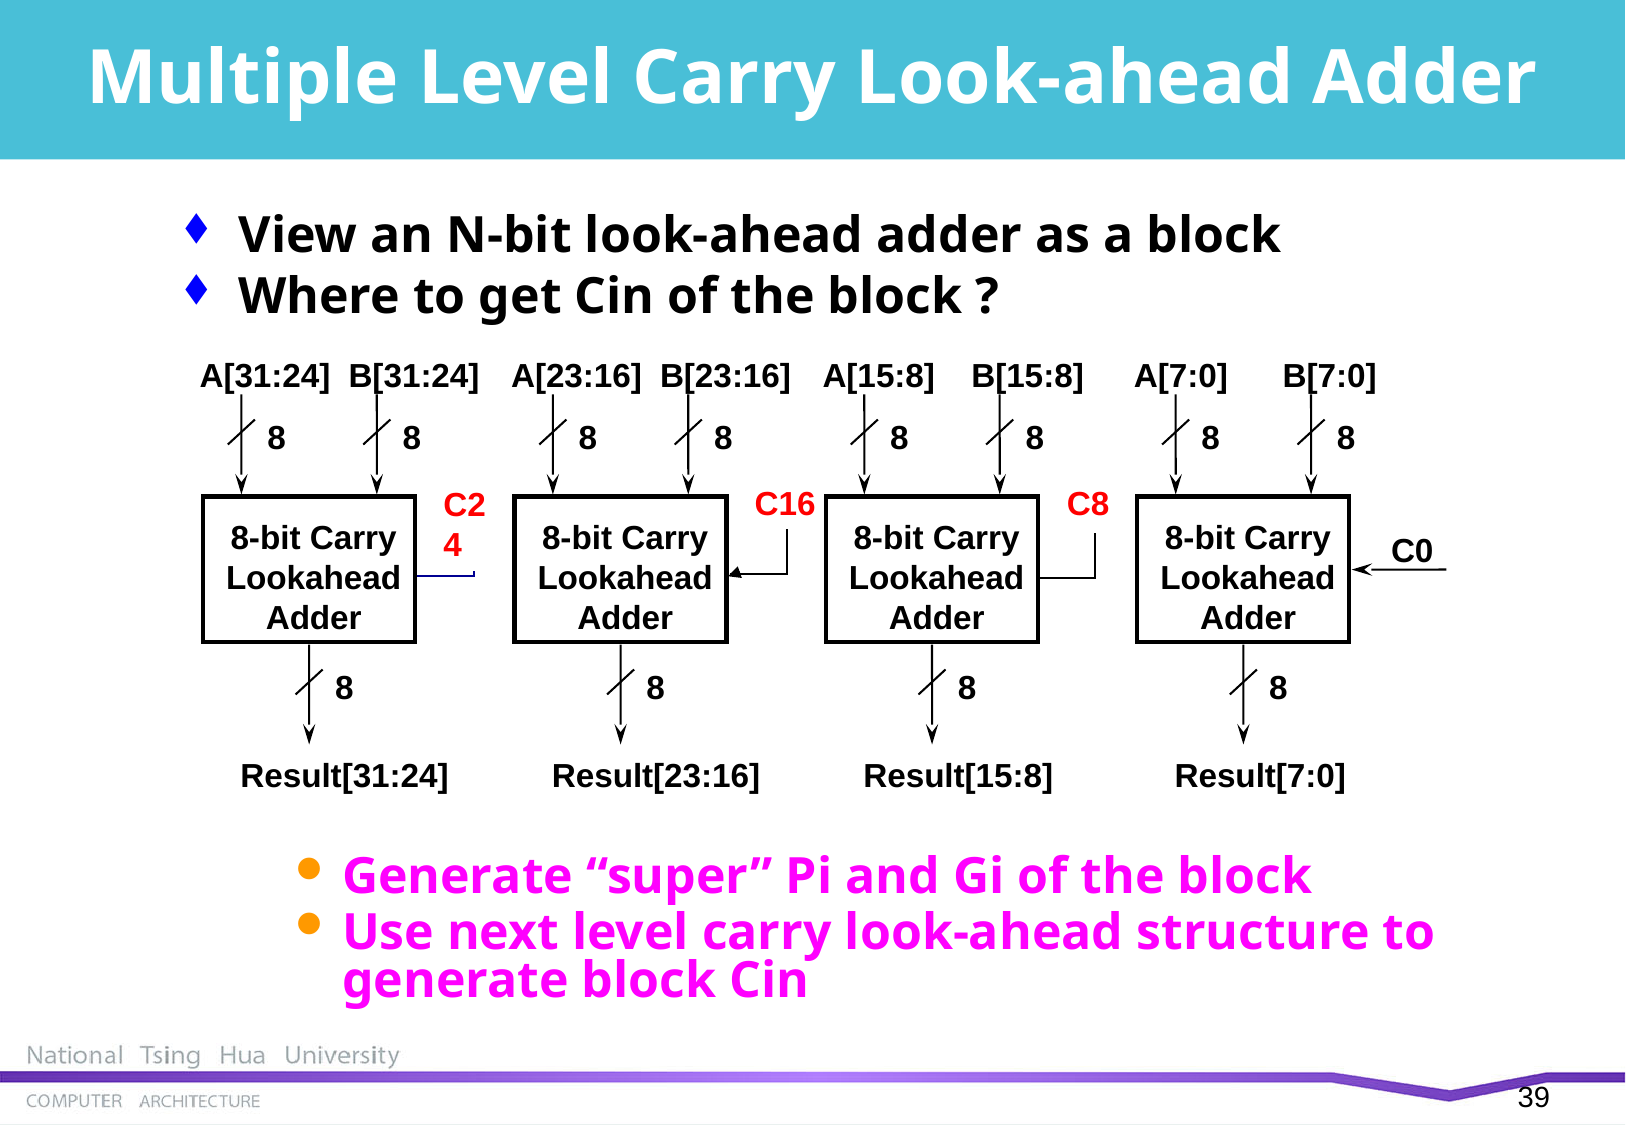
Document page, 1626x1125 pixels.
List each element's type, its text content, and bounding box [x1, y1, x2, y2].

text_box Generate “super” Pi and Gi of the block Use next level carry look-ahead structure to generate block Cin [205, 848, 1470, 1076]
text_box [729, 528, 787, 575]
text_box [370, 473, 384, 495]
list View an N-bit look-ahead adder as a block Where to get Cin of the block ? [167, 202, 1432, 416]
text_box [1118, 346, 1449, 802]
text_box C24 [428, 475, 520, 571]
text_box [993, 473, 1006, 495]
slide_number 38 [1226, 1058, 1566, 1125]
picture [0, 0, 1626, 1125]
text_box [546, 473, 560, 495]
text_box 8 [387, 408, 437, 464]
text_box B[23:16] [658, 346, 807, 402]
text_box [727, 571, 740, 577]
text_box 8 [252, 408, 301, 464]
text_box A[15:8] [807, 346, 951, 402]
text_box Result[15:8] [848, 746, 1069, 802]
title Multiple Level Carry Look-ahead Adder [0, 6, 1625, 155]
text_box [682, 473, 695, 495]
text_box [514, 496, 727, 643]
text_box Result[31:24] [225, 746, 465, 802]
text_box C8 [1051, 474, 1113, 530]
text_box 8 [875, 408, 924, 464]
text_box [416, 530, 474, 577]
text_box 8 [1010, 408, 1060, 464]
text_box B[15:8] [956, 346, 1100, 402]
text_box 8 [563, 408, 613, 464]
text_box Result[23:16] [536, 746, 776, 802]
text_box C16 [739, 474, 831, 530]
text_box A[31:24] [184, 346, 346, 402]
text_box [1037, 532, 1096, 579]
text_box 8 [942, 658, 992, 714]
text_box 8-bit Carry Lookahead Adder [522, 508, 729, 644]
text_box 8 [631, 658, 680, 714]
text_box 8-bit Carry Lookahead Adder [210, 508, 417, 644]
text_box [302, 723, 316, 745]
text_box 8-bit Carry Lookahead Adder [833, 508, 1040, 644]
text_box [235, 473, 248, 495]
text_box [825, 496, 1038, 643]
text_box 8 [319, 658, 369, 714]
text_box 8 [698, 408, 748, 464]
text_box [925, 723, 939, 745]
text_box [203, 496, 416, 643]
text_box [614, 723, 627, 745]
text_box [858, 473, 871, 495]
text_box A[23:16] [495, 346, 658, 402]
text_box B[31:24] [346, 346, 495, 402]
